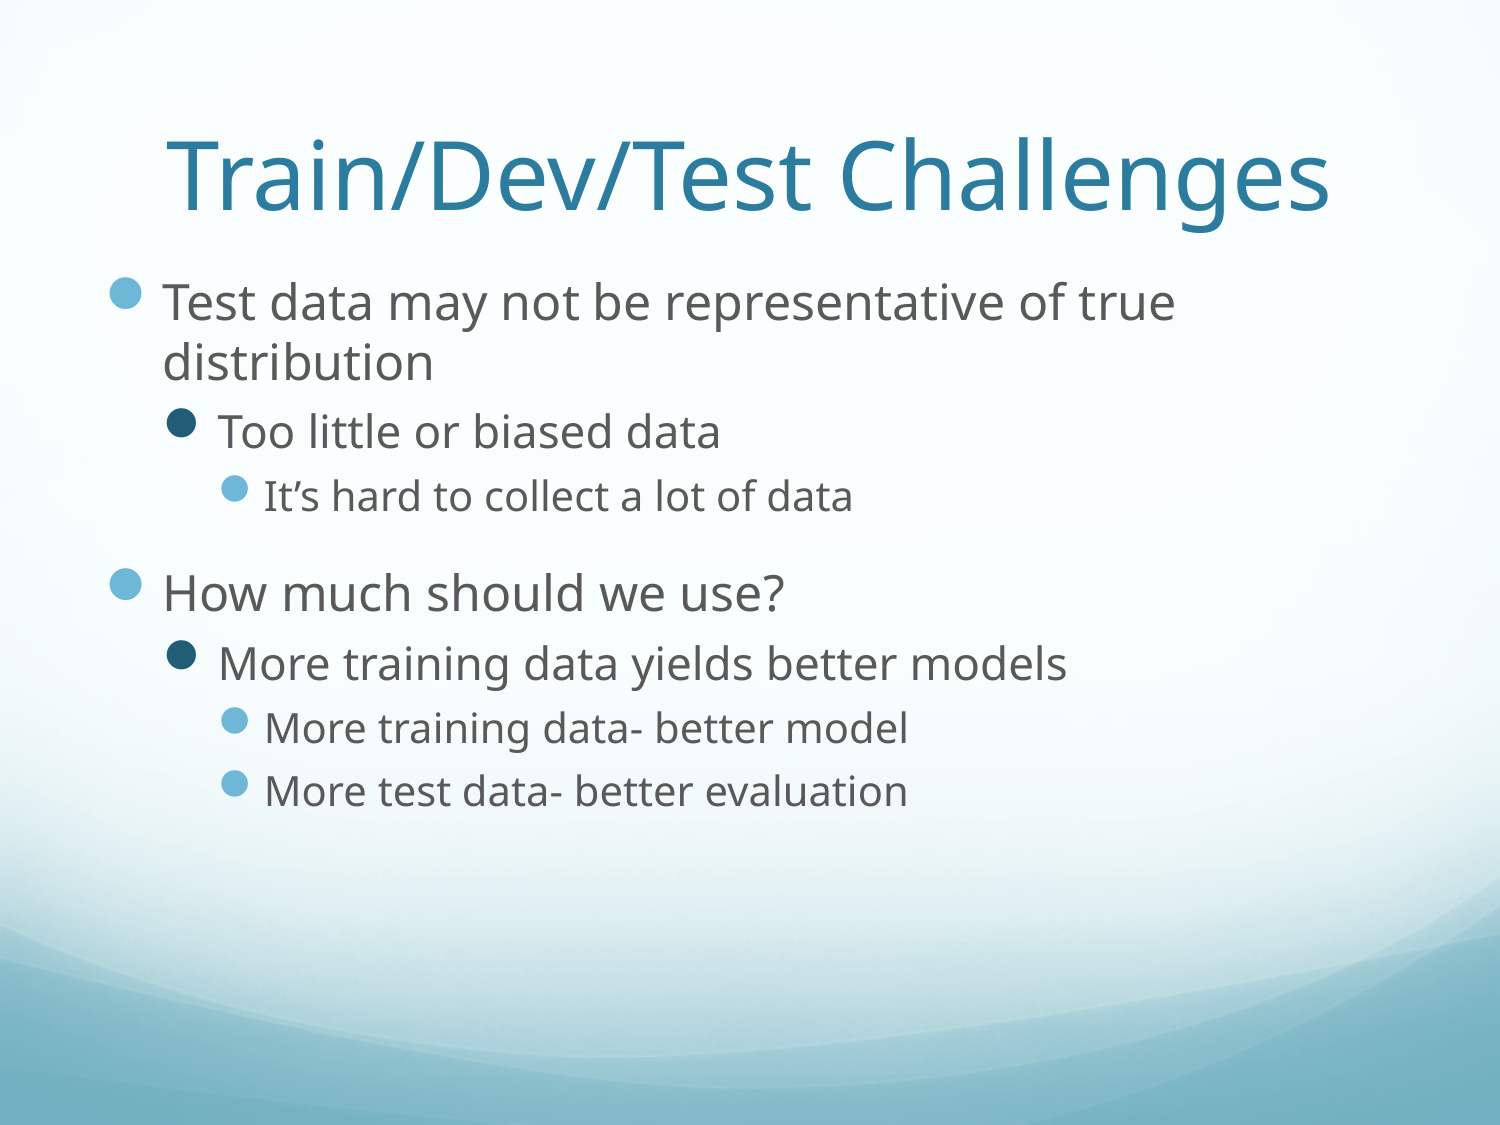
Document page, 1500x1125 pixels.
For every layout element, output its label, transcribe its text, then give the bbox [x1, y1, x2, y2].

title Train/Dev/Test Challenges [90, 17, 1410, 237]
list Test data may not be representative of true distribution Too little or biased data It’s hard to collect a lot of data How much should we use? More training data yields better models More training data- better model More test data- better evaluation [90, 262, 1410, 975]
